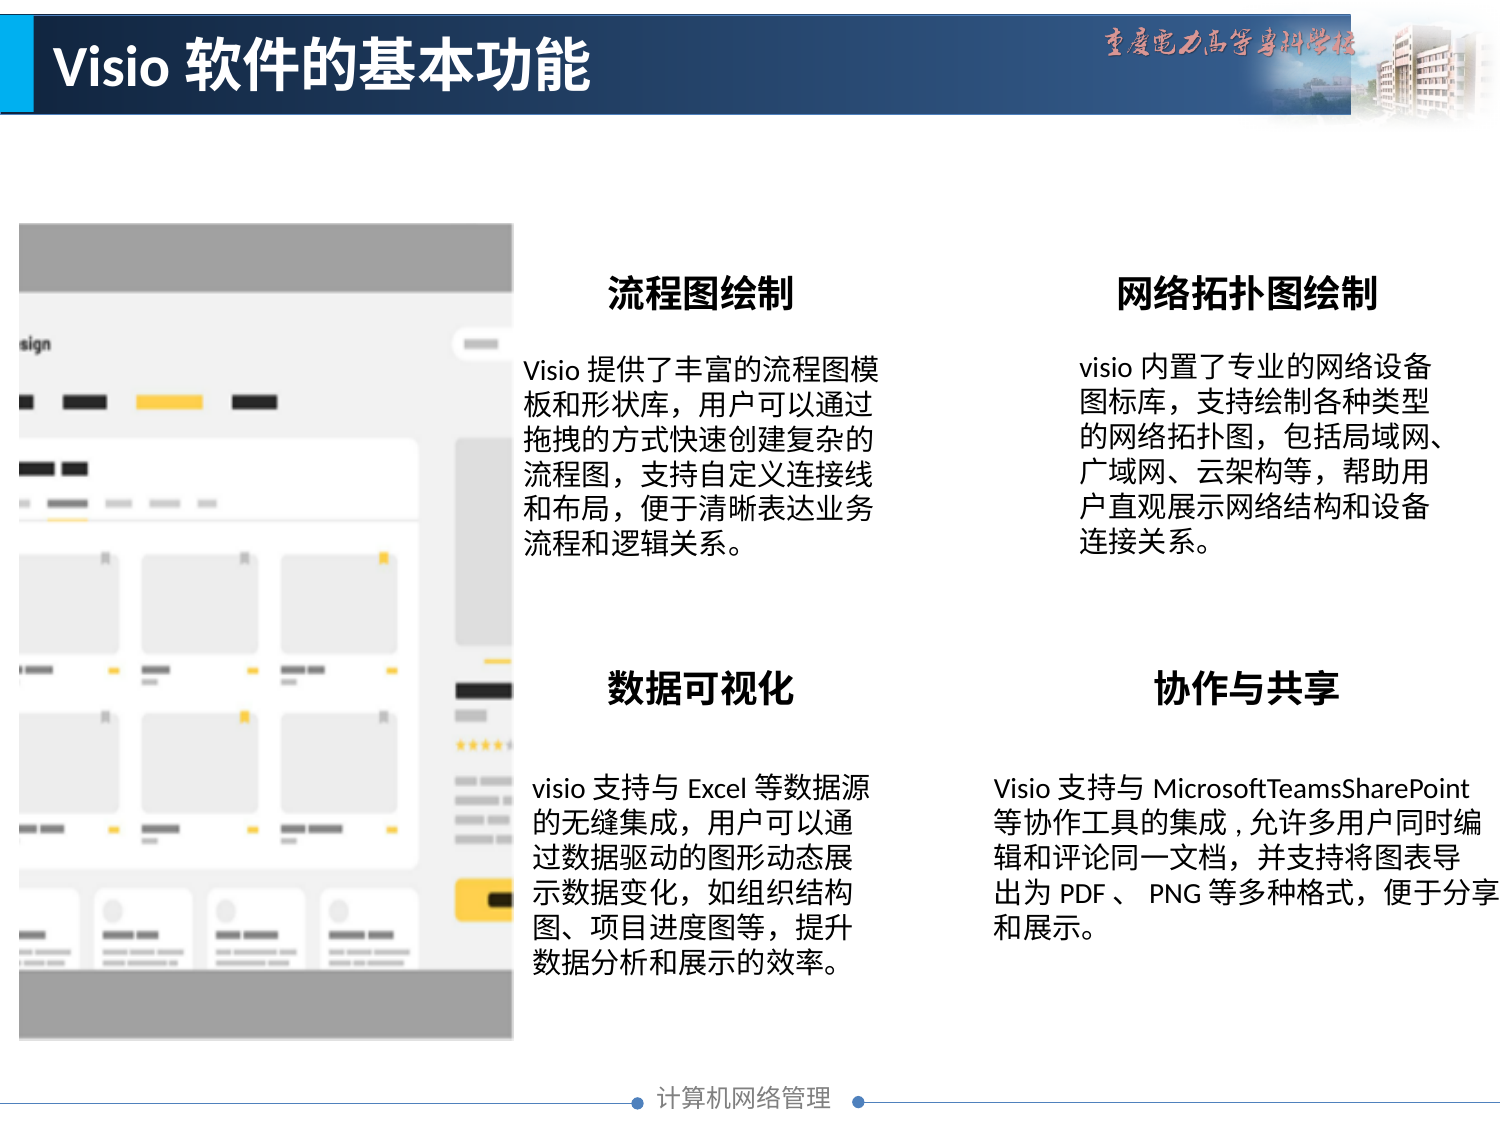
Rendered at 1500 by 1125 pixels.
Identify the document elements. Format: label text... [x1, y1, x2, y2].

text_box visio内置了专业的网络设备 图标库，支持绘制各种类型 的网络拓扑图，包括局域网、 广域网、云架构等，帮助用 户直观展示网络结构和设备 连接关系。 [1064, 341, 1475, 566]
picture [1084, 15, 1374, 86]
text_box Visio支持与MicrosoftTeamsSharePoint 等协作工具的集成,允许多用户同时编 辑和评论同一文档，并支持将图表导 出为PDF、PNG等多种格式，便于分享 和展示。 [979, 761, 1500, 952]
text_box Visio软件的基本功能 [38, 20, 607, 106]
text_box Visio由于功能较为复杂,学习曲线相对陡 峭，初学者可能需要较长时间熟悉操作。 亿图界面简洁,操作直观,新手更容易上手， 适合快速入门。 [1351, 52, 1447, 82]
text_box 动态连接线 [1351, 49, 1451, 85]
text_box 数据可视化 [592, 658, 811, 718]
text_box 网络拓扑图绘制 [1101, 262, 1394, 323]
text_box 流程图绘制 [592, 262, 811, 323]
text_box Visio提供了丰富的流程图模 板和形状库，用户可以通过 拖拽的方式快速创建复杂的 流程图，支持自定义连接线 和布局，便于清晰表达业务 流程和逻辑关系。 [514, 343, 895, 569]
text_box visio支持与Excel等数据源 的无缝集成，用户可以通 过数据驱动的图形动态展 示数据变化，如组织结构 图、项目进度图等，提升 数据分析和展示的效率。 [517, 761, 886, 987]
text_box 02 [1351, 56, 1441, 78]
picture [18, 223, 514, 1041]
text_box 协作与共享 [1138, 658, 1357, 718]
